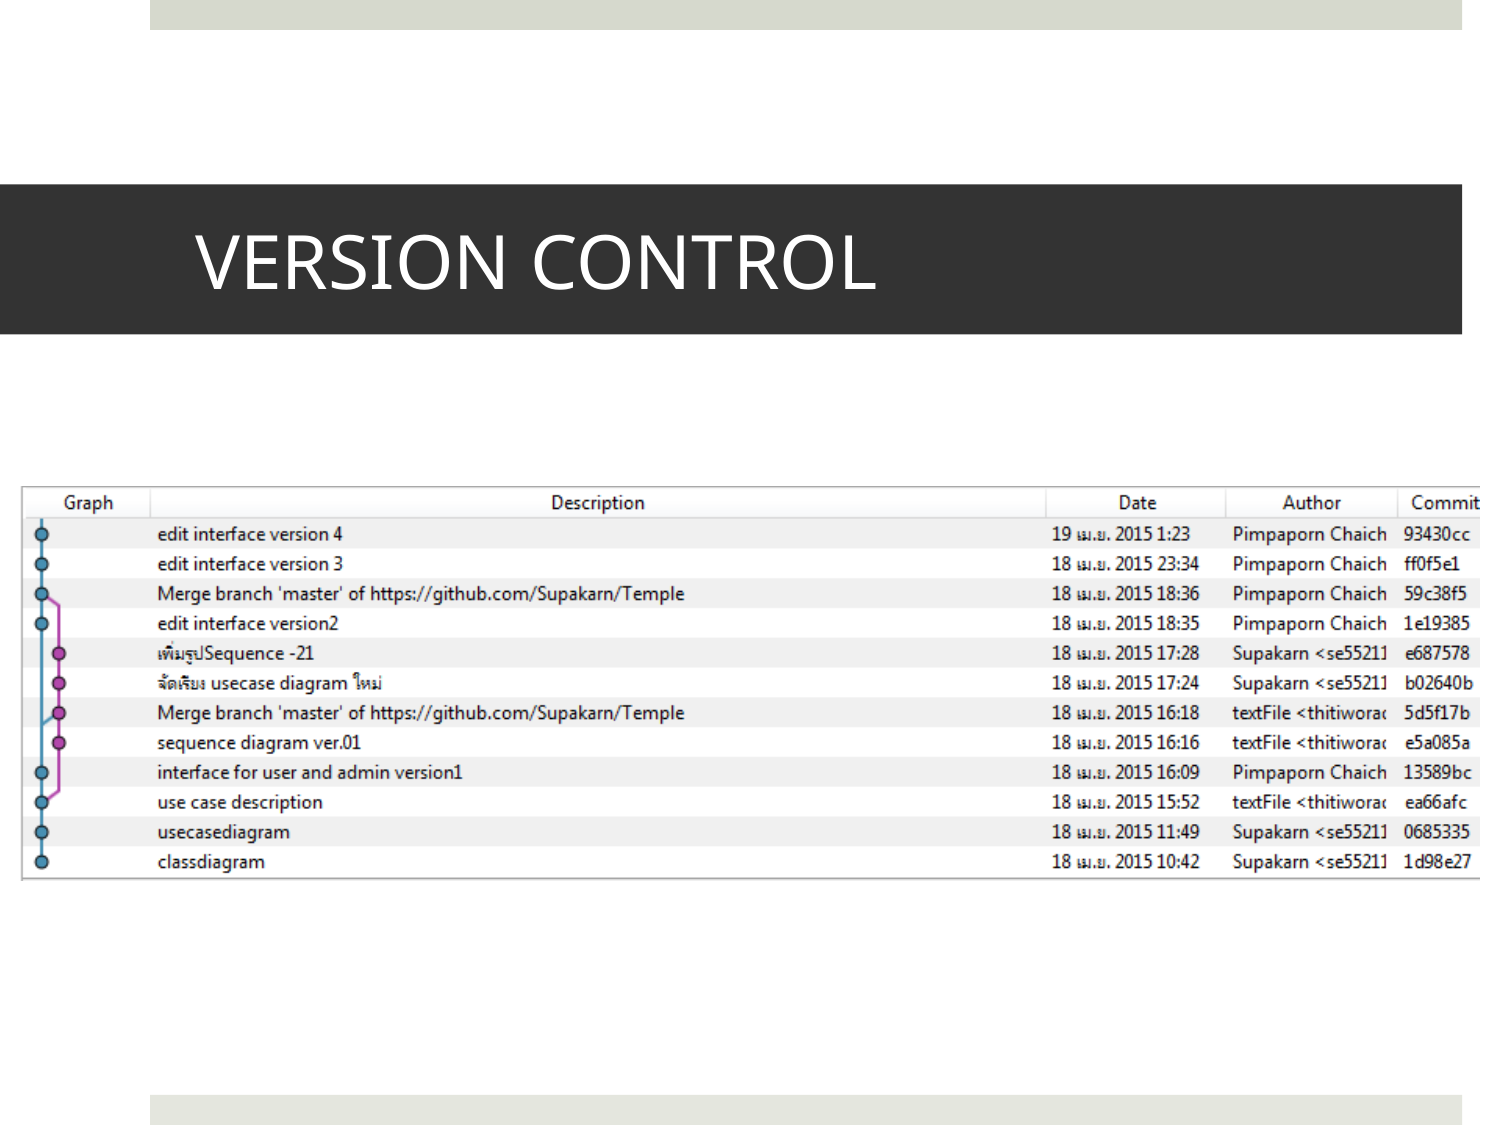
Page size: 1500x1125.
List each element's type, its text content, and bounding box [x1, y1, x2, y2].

title VERSION CONTROL [0, 184, 1463, 335]
picture [19, 485, 1481, 881]
